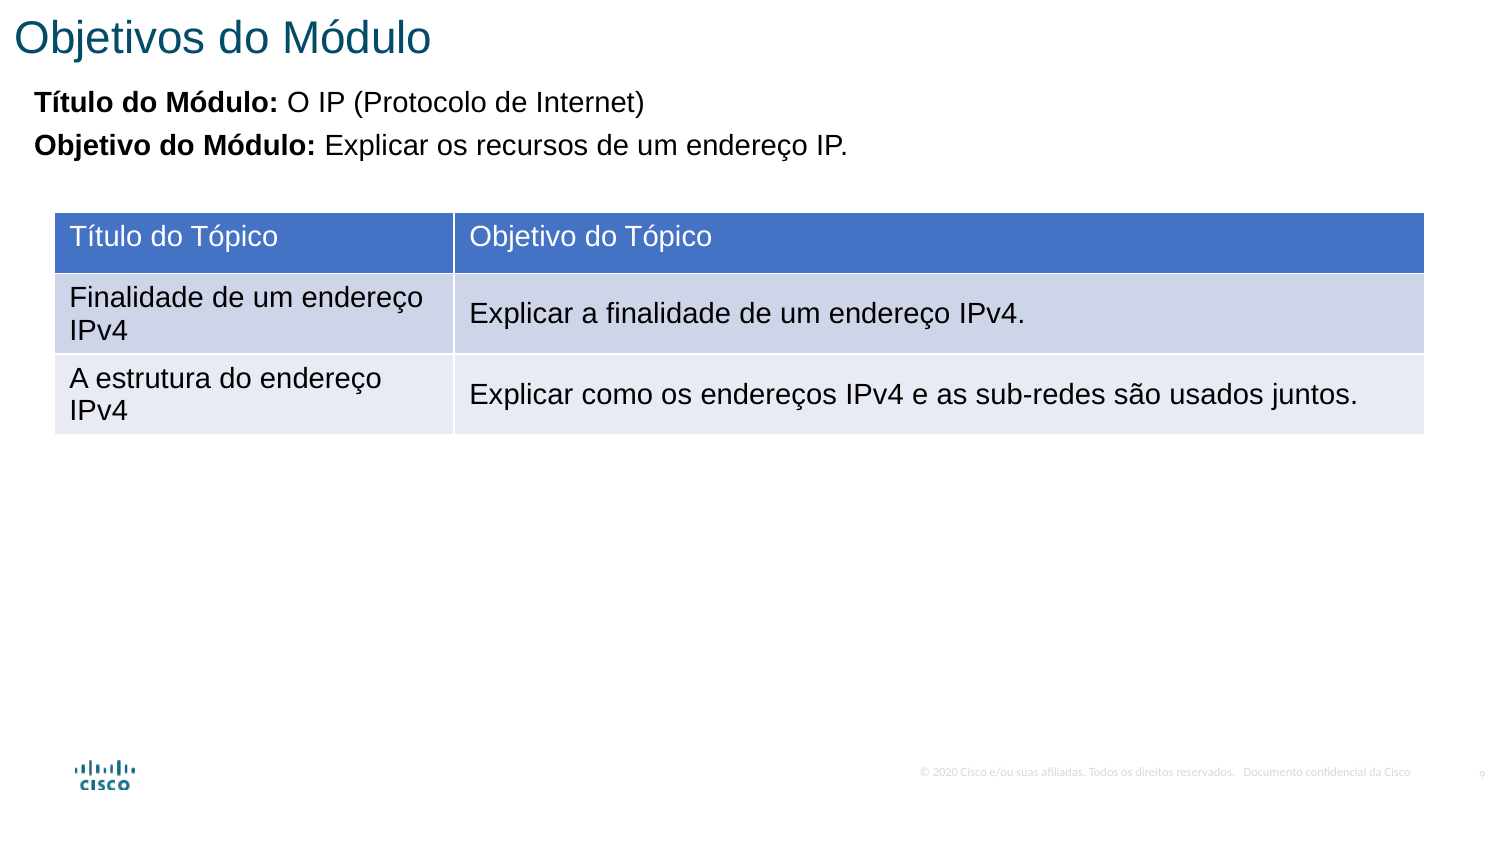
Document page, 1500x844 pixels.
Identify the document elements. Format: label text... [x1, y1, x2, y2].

text_box Título do Módulo: O IP (Protocolo de Internet) Objetivo do Módulo: Explicar os recursos de um endereço IP. [19, 75, 1446, 172]
table_cell Finalidade de um endereço IPv4 [55, 274, 453, 353]
slide_number 9 [1425, 759, 1500, 797]
table_cell Explicar a finalidade de um endereço IPv4. [455, 274, 1424, 353]
table_cell Explicar como os endereços IPv4 e as sub-redes são usados juntos. [455, 355, 1424, 434]
list Objetivos do Módulo [0, 0, 1500, 75]
table_header Objetivo do Tópico [455, 213, 1424, 273]
text_box [0, 75, 1350, 835]
table_header Título do Tópico [55, 213, 453, 273]
table_cell A estrutura do endereço IPv4 [55, 355, 453, 434]
